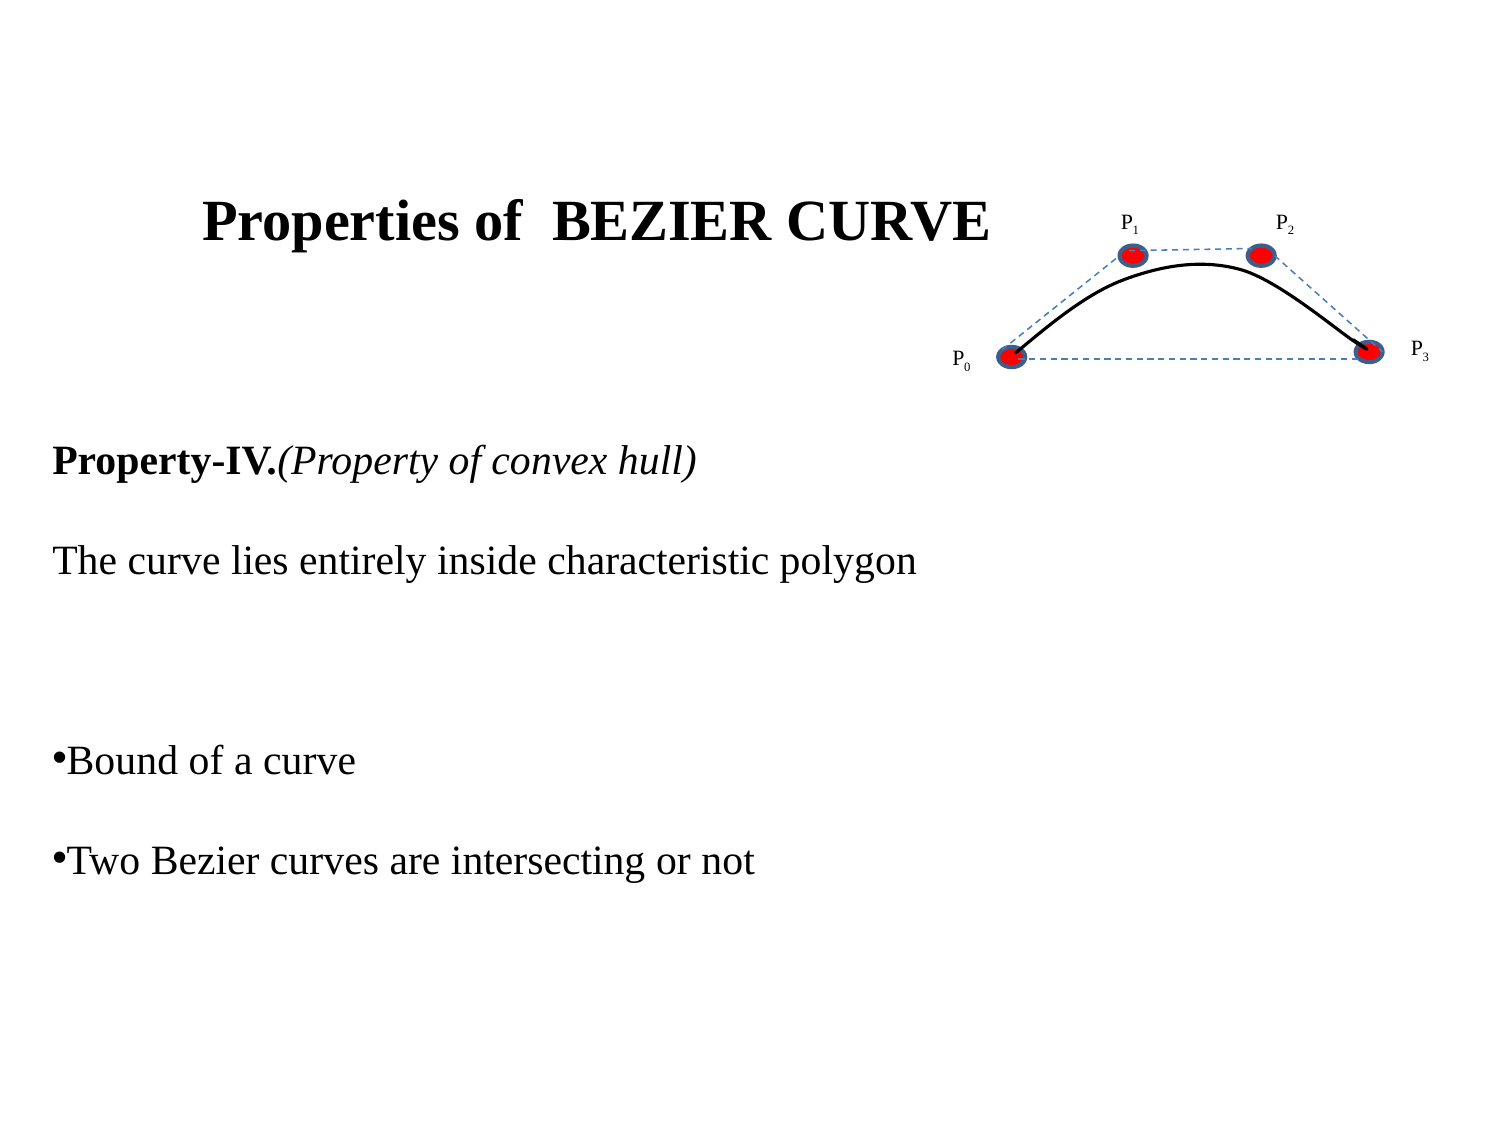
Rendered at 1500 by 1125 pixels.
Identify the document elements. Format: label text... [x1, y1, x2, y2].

text_box Property-IV.(Property of convex hull) The curve lies entirely inside characteristic polygon Bound of a curve Two Bezier curves are intersecting or not [37, 425, 1438, 1055]
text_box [937, 199, 1451, 413]
text_box Properties of BEZIER CURVE [187, 174, 1188, 260]
